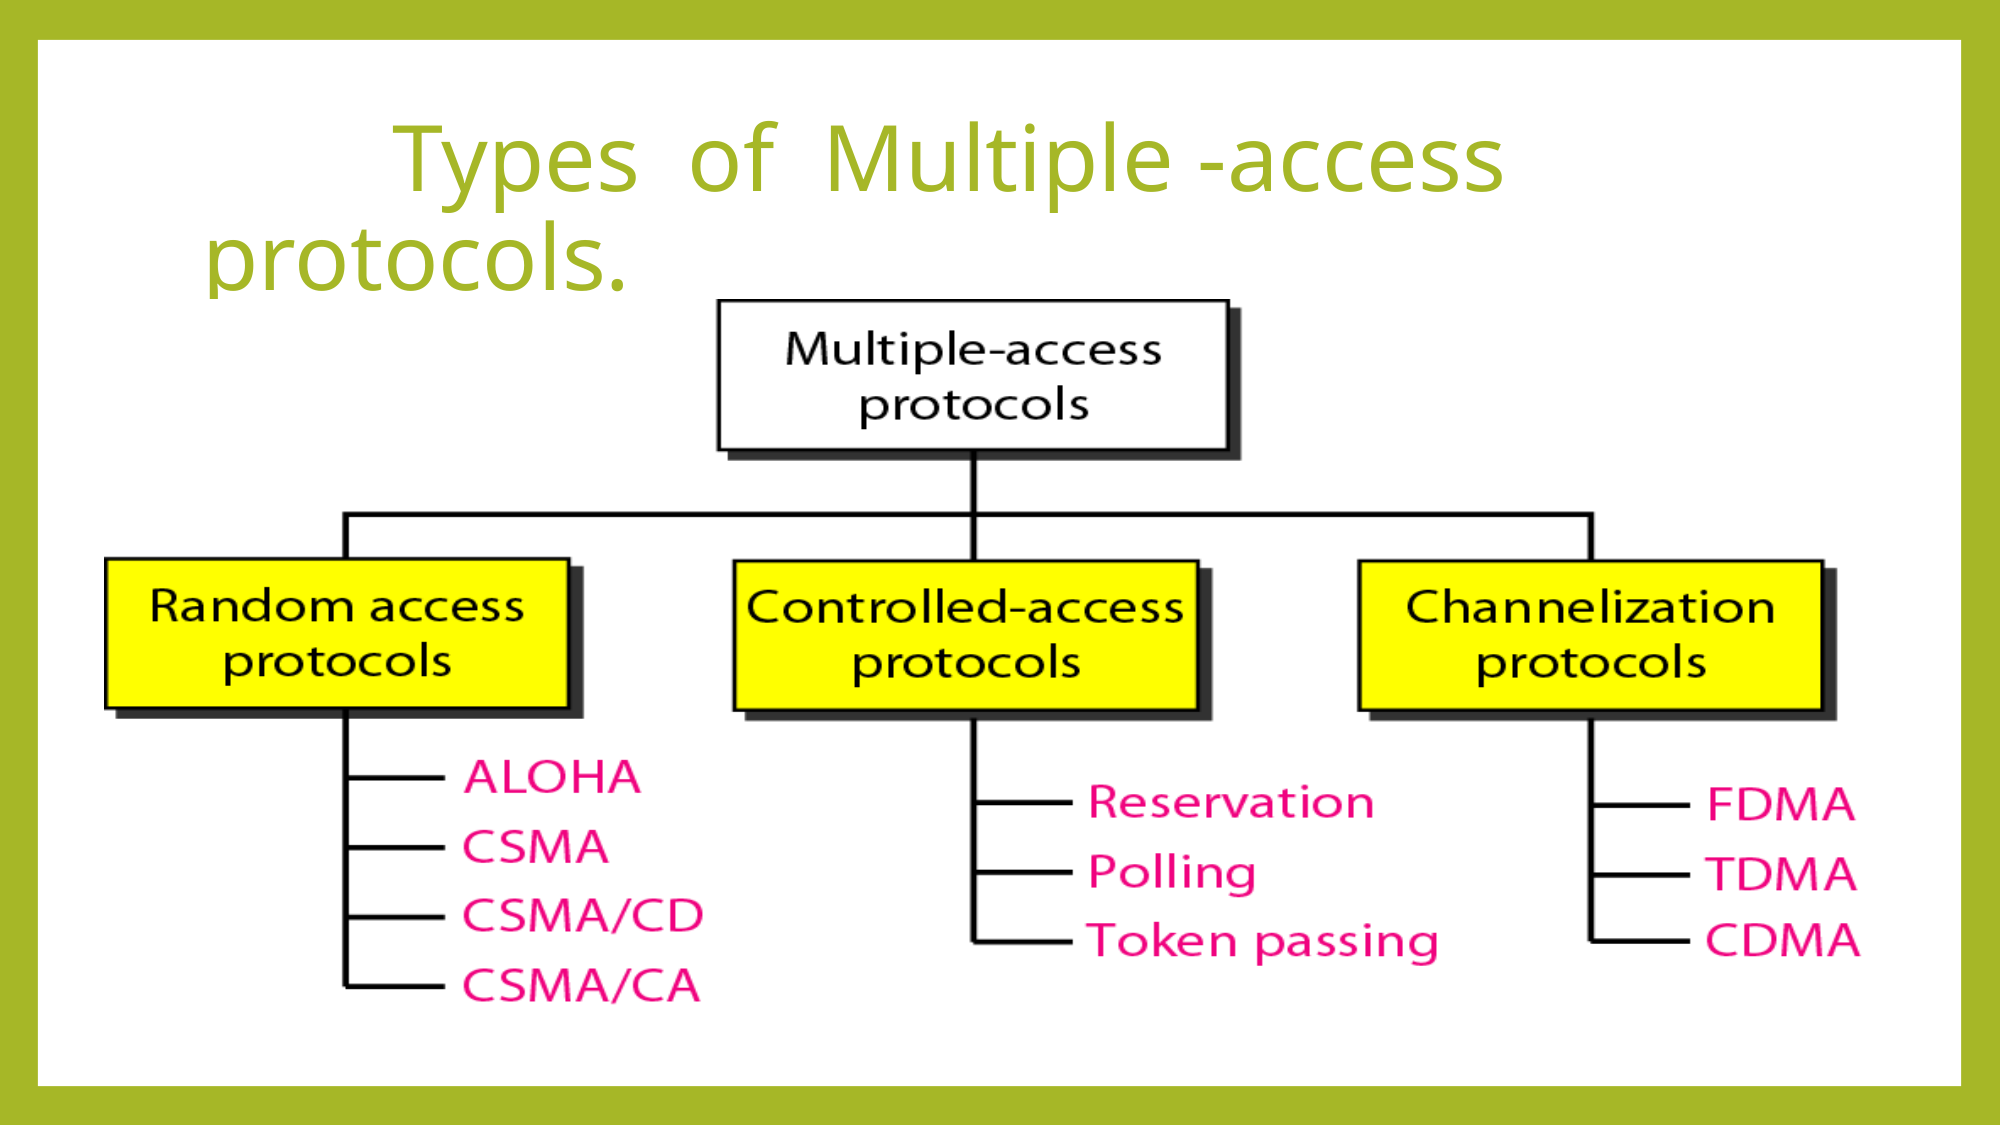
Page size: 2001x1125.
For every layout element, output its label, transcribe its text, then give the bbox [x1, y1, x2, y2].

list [103, 299, 1863, 1014]
title Types of Multiple -access protocols. [187, 99, 1808, 297]
